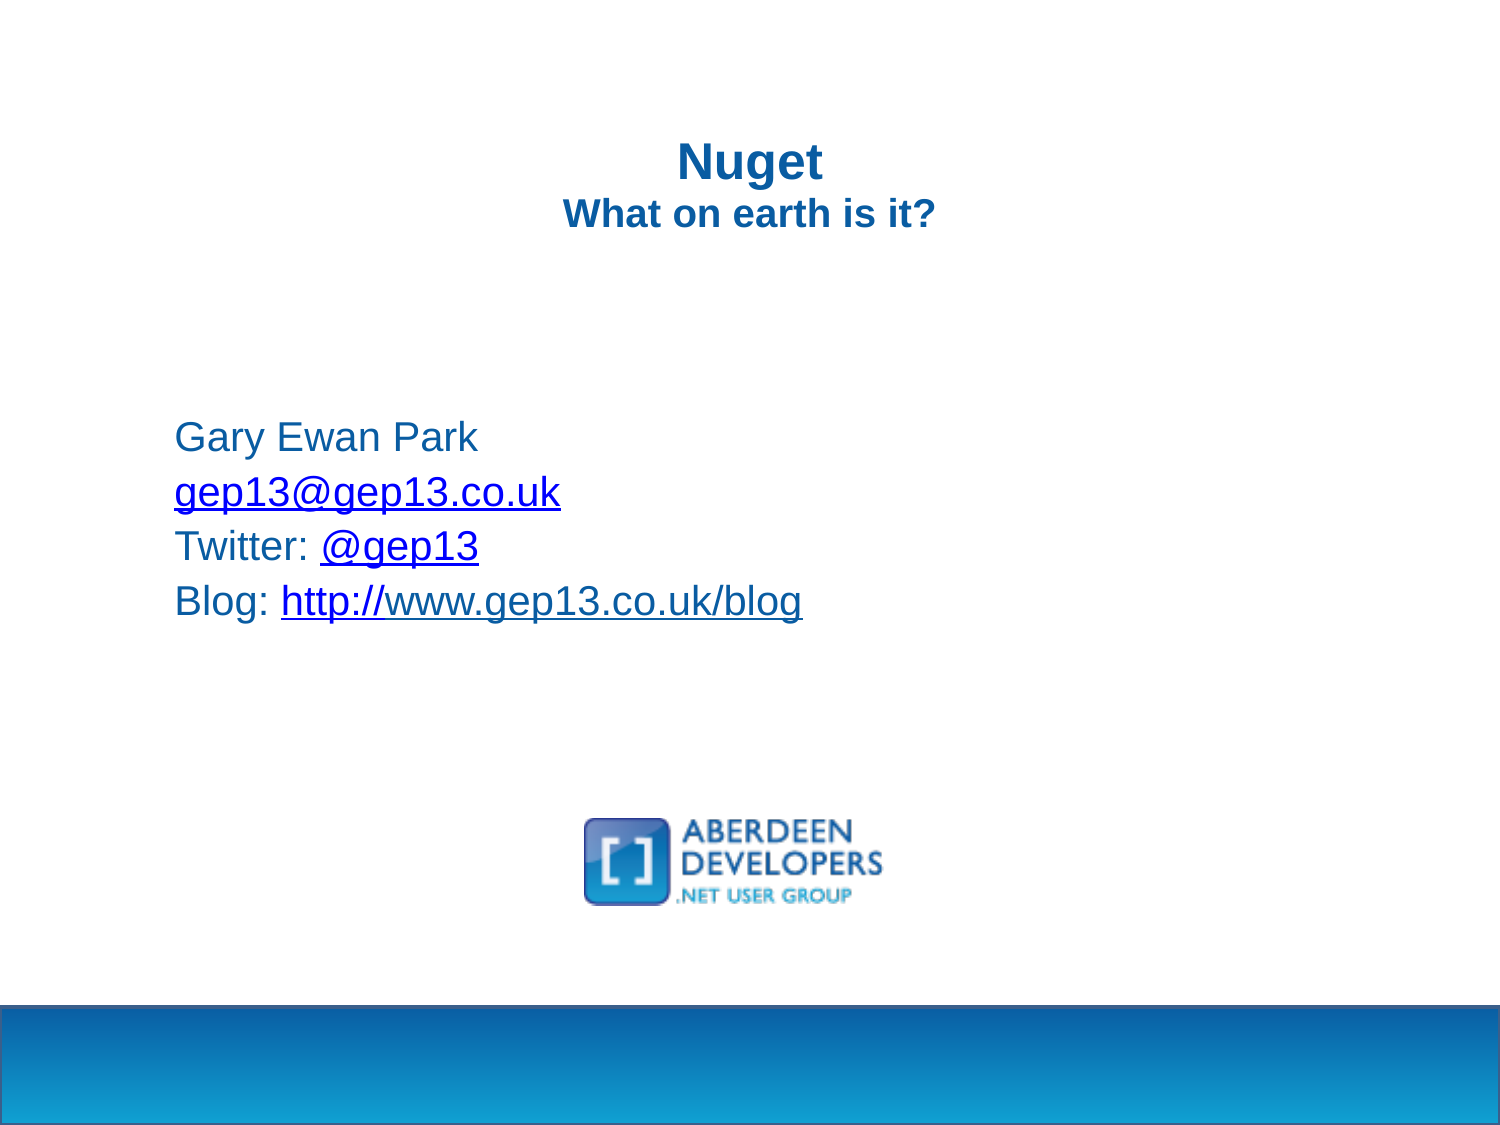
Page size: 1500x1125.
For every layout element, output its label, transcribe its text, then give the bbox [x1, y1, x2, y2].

picture [584, 818, 886, 906]
subtitle Gary Ewan Park gep13@gep13.co.uk Twitter: @gep13 Blog: http://www.gep13.co.uk/blog [159, 351, 1341, 917]
title Nuget What on earth is it? [159, 125, 1341, 244]
